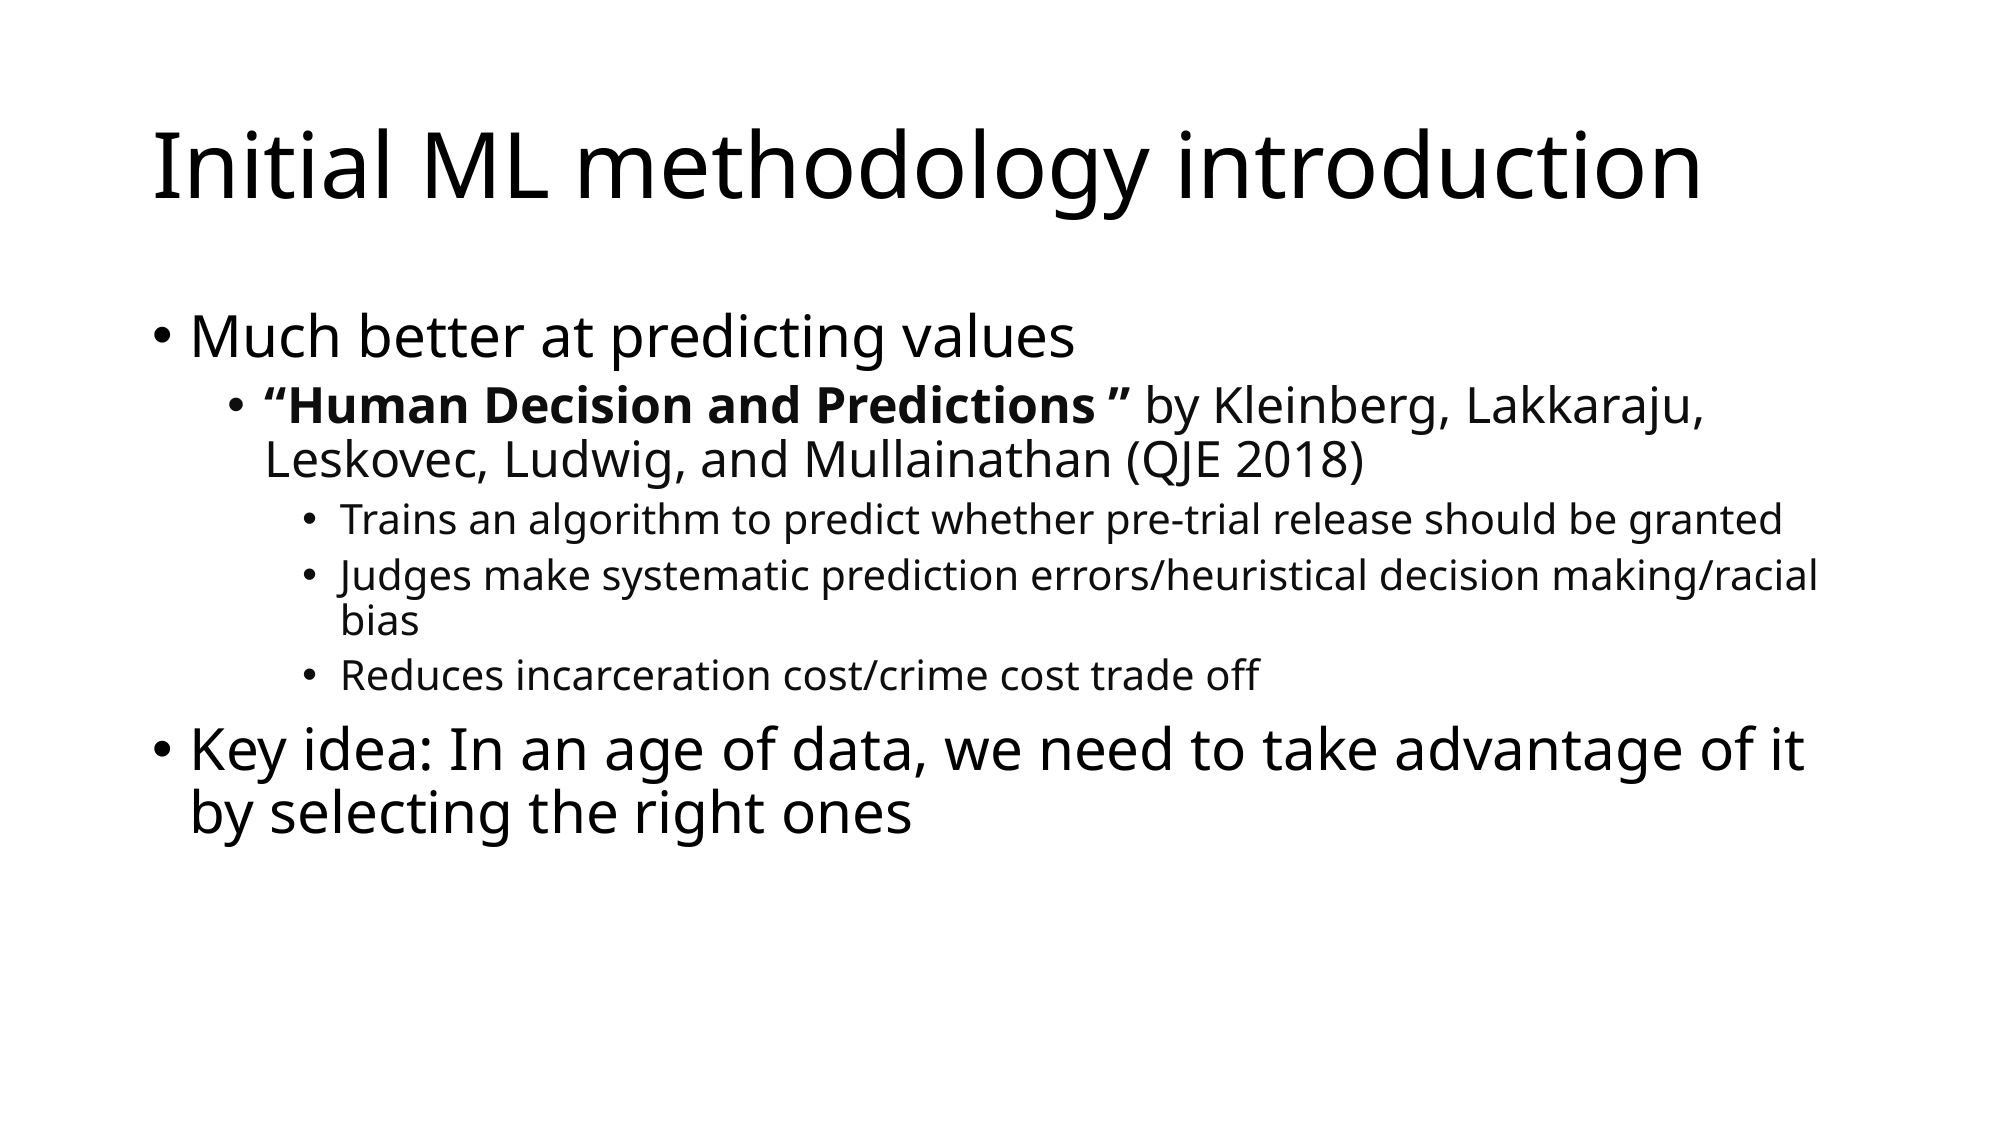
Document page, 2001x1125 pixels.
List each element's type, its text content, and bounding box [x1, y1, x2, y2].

list Much better at predicting values “Human Decision and Predictions ” by Kleinberg, Lakkaraju, Leskovec, Ludwig, and Mullainathan (QJE 2018) Trains an algorithm to predict whether pre-trial release should be granted Judges make systematic prediction errors/heuristical decision making/racial bias Reduces incarceration cost/crime cost trade off Key idea: In an age of data, we need to take advantage of it by selecting the right ones [137, 299, 1863, 1014]
title Initial ML methodology introduction [137, 59, 1863, 278]
